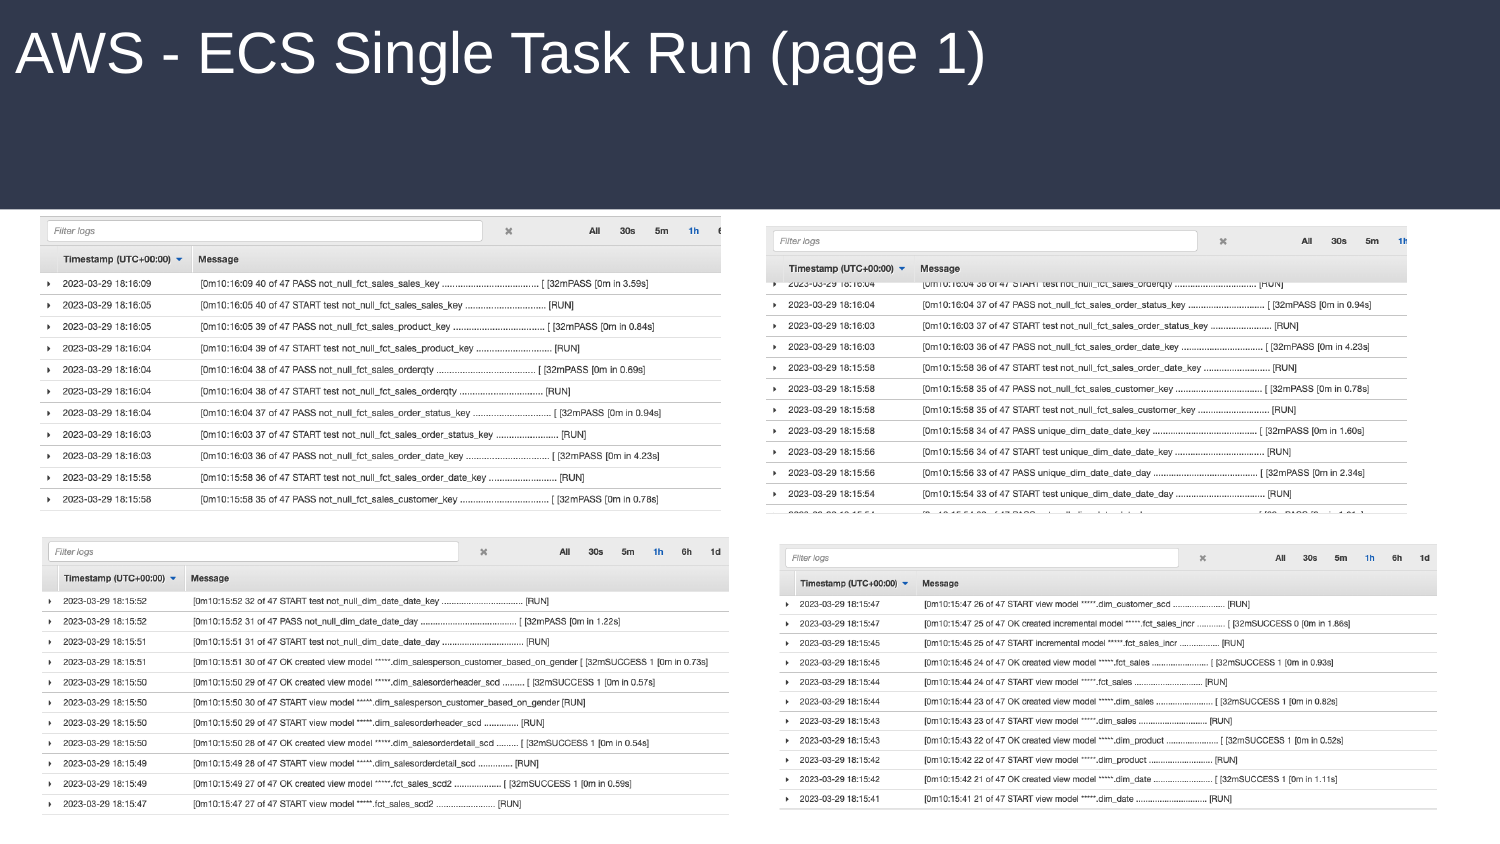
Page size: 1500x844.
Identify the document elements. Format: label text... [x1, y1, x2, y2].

title AWS - ECS Single Task Run (page 1) [0, 0, 1398, 103]
picture [36, 530, 729, 821]
picture [765, 219, 1407, 518]
picture [36, 211, 721, 526]
picture [772, 538, 1437, 813]
